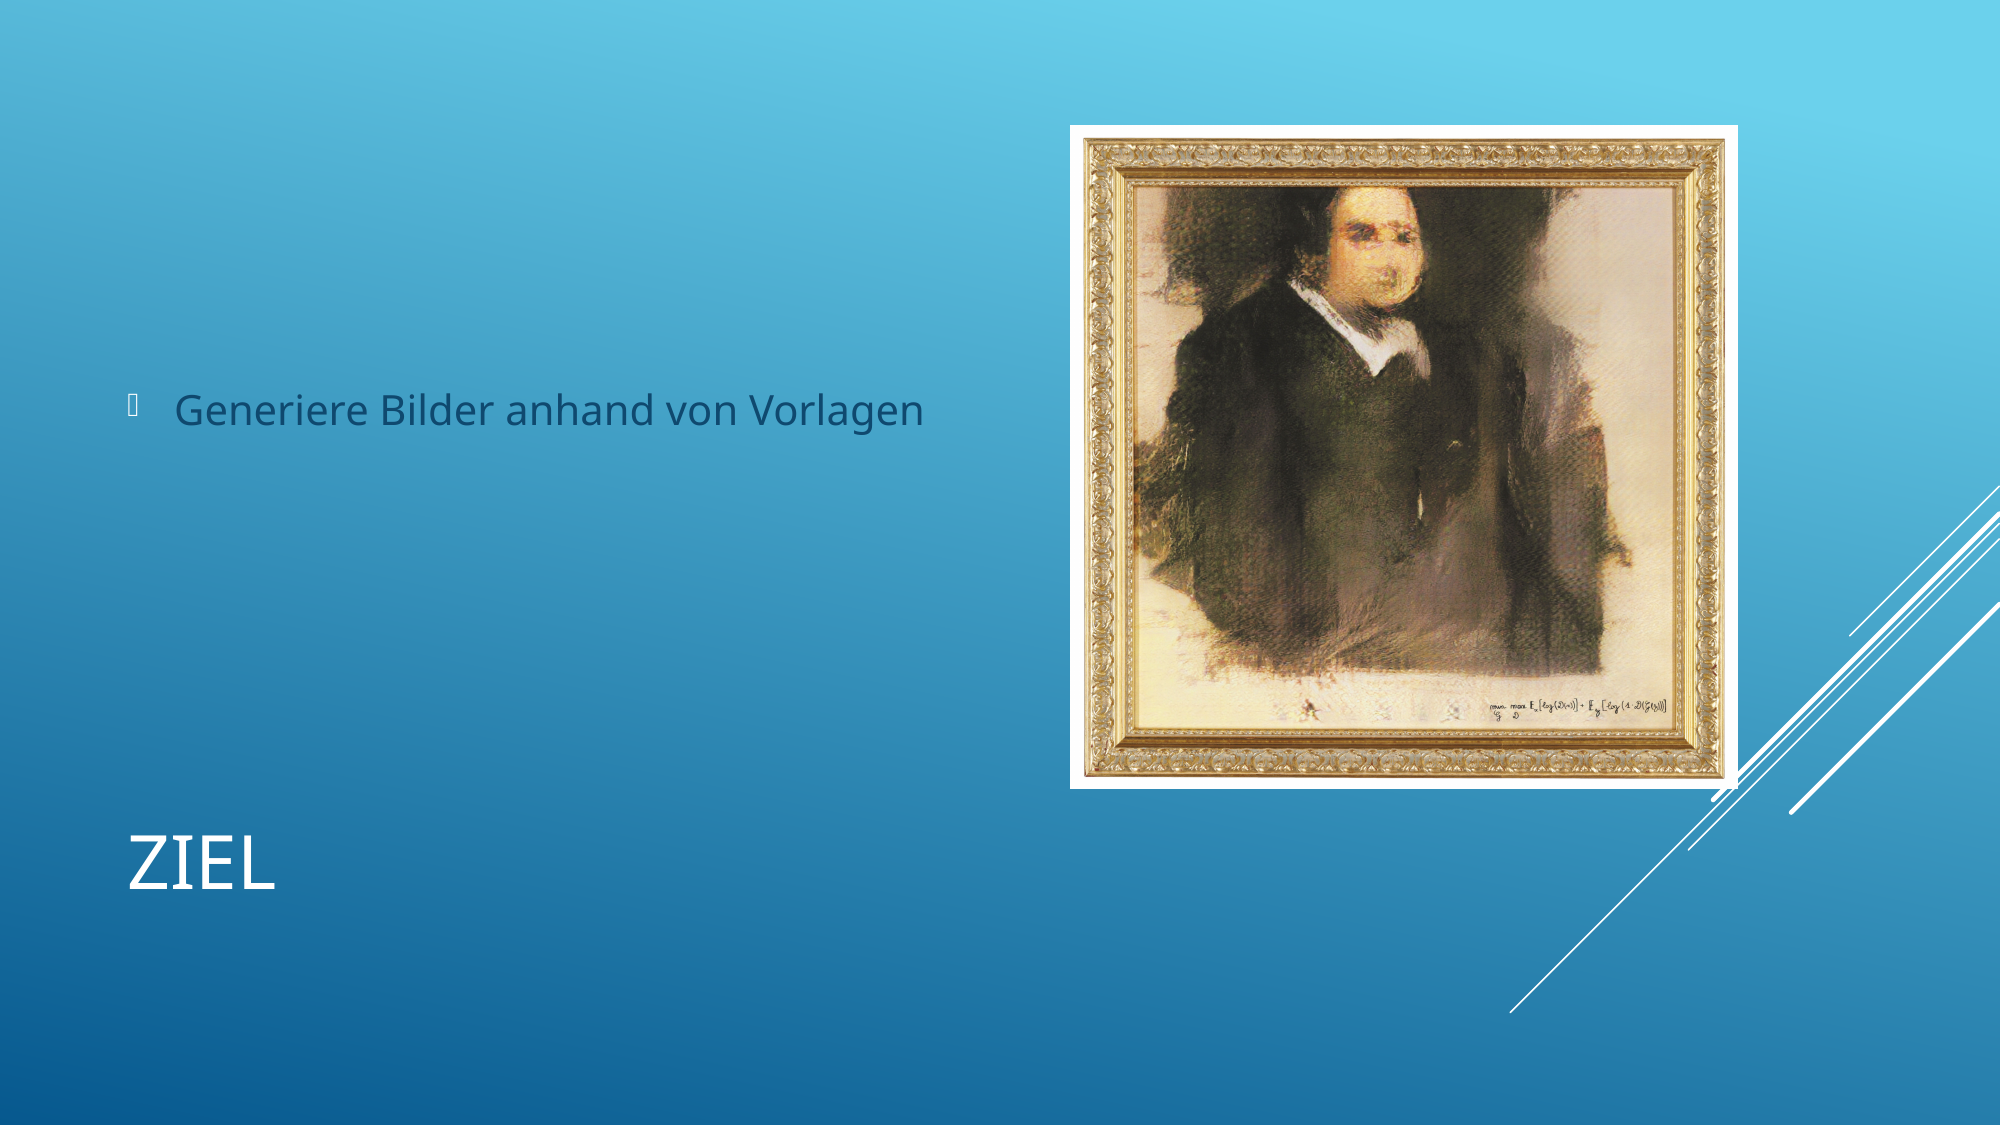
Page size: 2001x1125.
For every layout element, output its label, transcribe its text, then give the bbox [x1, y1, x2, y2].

picture [1069, 124, 1739, 789]
title Ziel [112, 736, 1513, 984]
list Generiere Bilder anhand von Vorlagen [112, 112, 1513, 706]
